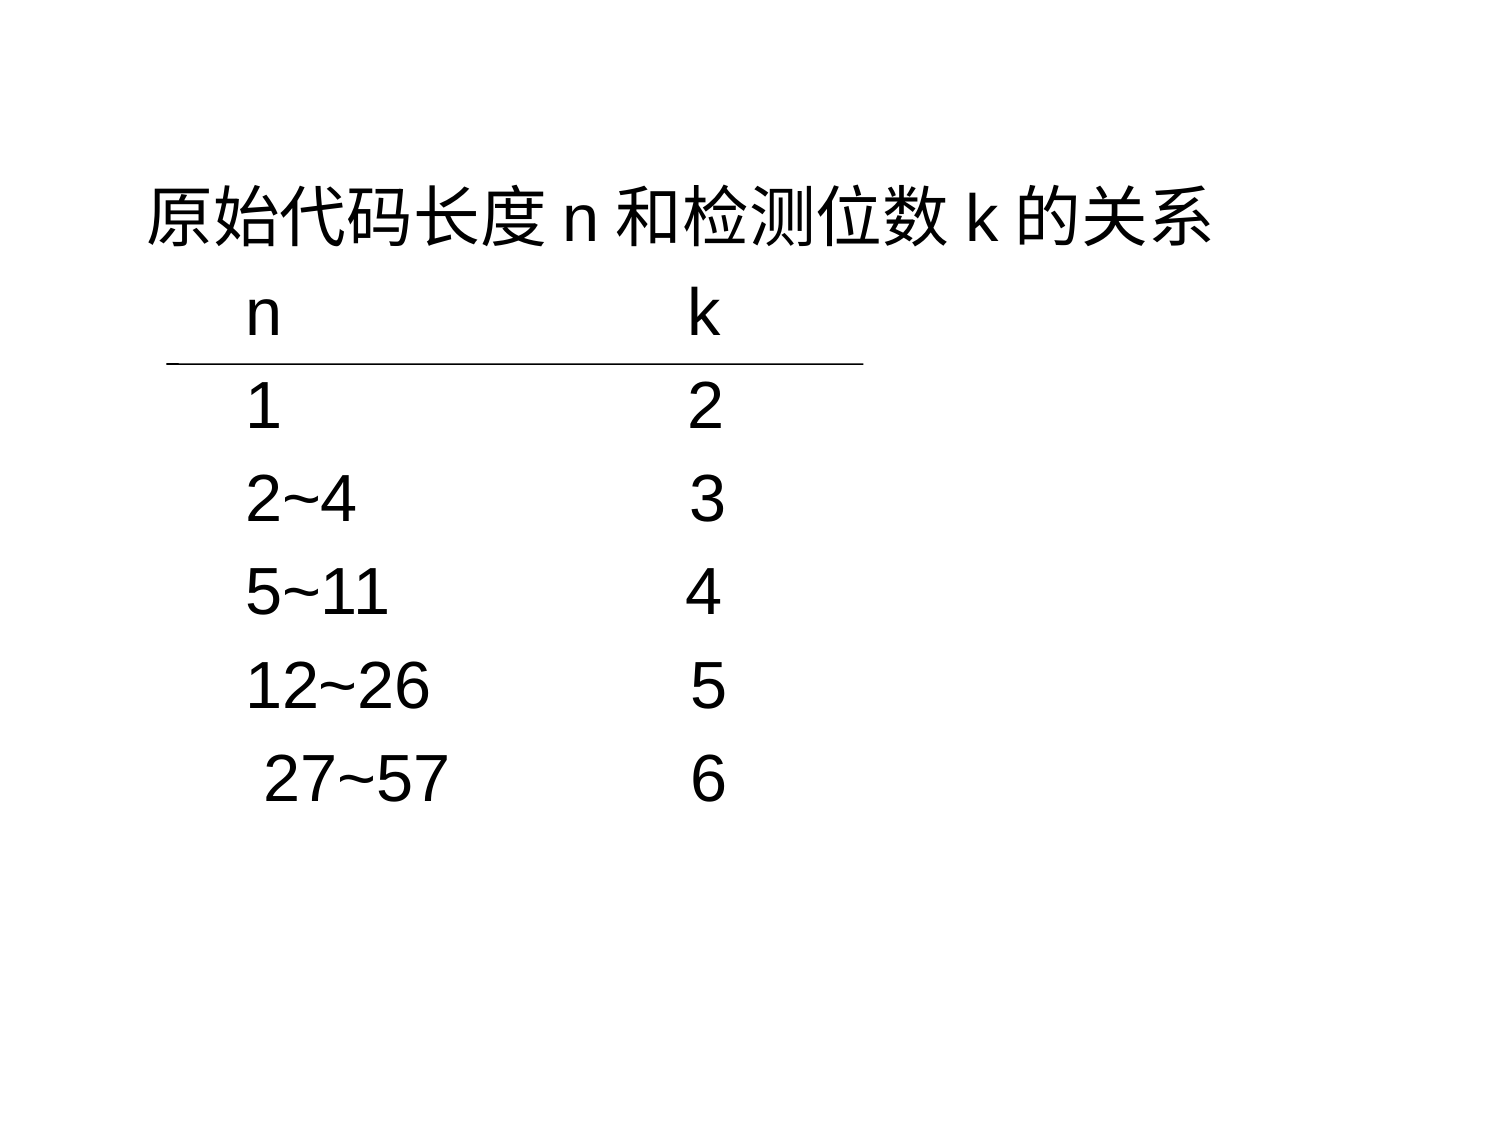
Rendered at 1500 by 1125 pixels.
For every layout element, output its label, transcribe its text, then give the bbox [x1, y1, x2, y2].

list 原始代码长度n和检测位数k的关系 n k 1 2 2~4 3 5~11 4 12~26 5 27~57 6 [100, 167, 1451, 911]
